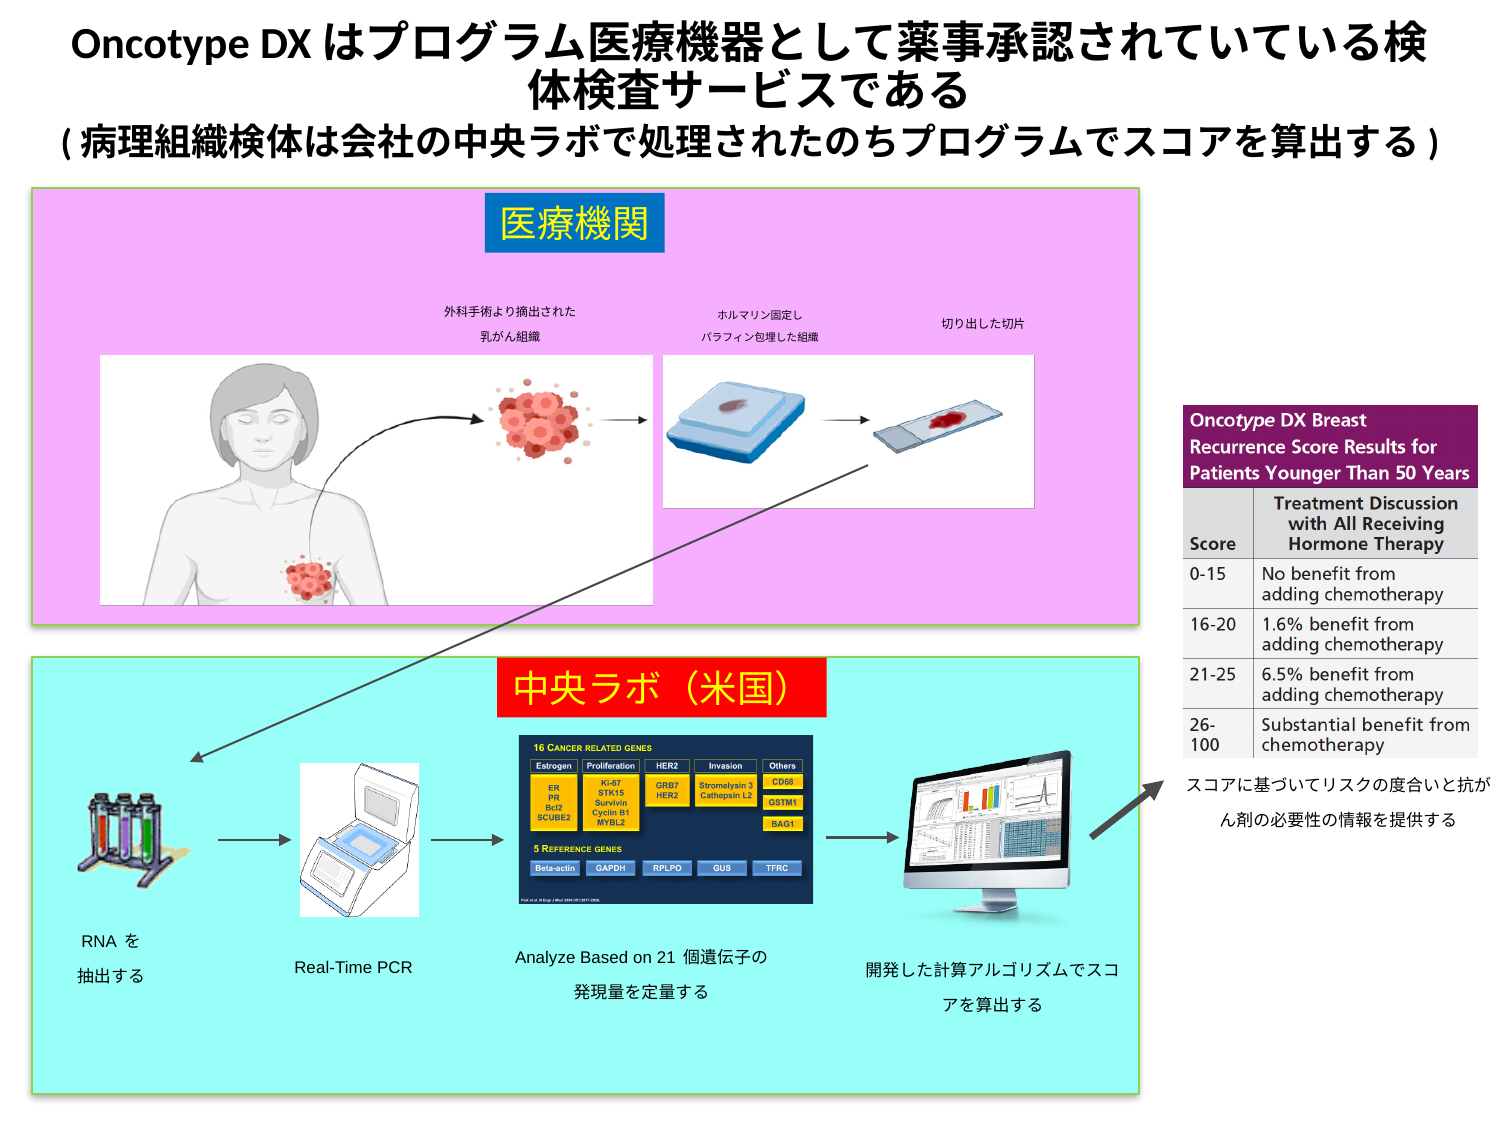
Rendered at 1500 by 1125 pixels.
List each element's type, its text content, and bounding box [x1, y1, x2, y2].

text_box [100, 355, 1035, 606]
text_box ホルマリン固定し パラフィン包埋した組織 [686, 298, 834, 354]
picture [76, 780, 192, 895]
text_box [189, 464, 869, 763]
text_box 切り出した切片 [926, 306, 1041, 347]
text_box [31, 187, 1140, 626]
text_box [1090, 780, 1165, 838]
text_box [31, 656, 1140, 1095]
text_box RNAを 抽出する [62, 919, 160, 1005]
text_box スコアに基づいてリスクの度合いと抗がん剤の必要性の情報を提供する [1169, 763, 1500, 849]
text_box 外科手術より摘出された 乳がん組織 [429, 294, 591, 354]
picture [518, 763, 814, 905]
text_box Analyze Based on 21個遺伝子の発現量を定量する [494, 935, 789, 1021]
text_box 医療機関 [484, 192, 665, 253]
text_box 開発した計算アルゴリズムでスコアを算出する [846, 949, 1140, 1034]
text_box Real-Time PCR [225, 945, 482, 996]
picture [888, 744, 1087, 942]
title Oncotype DXはプログラム医療機器として薬事承認されていている検体検査サービスである (病理組織検体は会社の中央ラボで処理されたのちプログラムでスコアを算出する) [56, 20, 1444, 168]
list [1182, 404, 1478, 758]
picture [300, 763, 419, 917]
